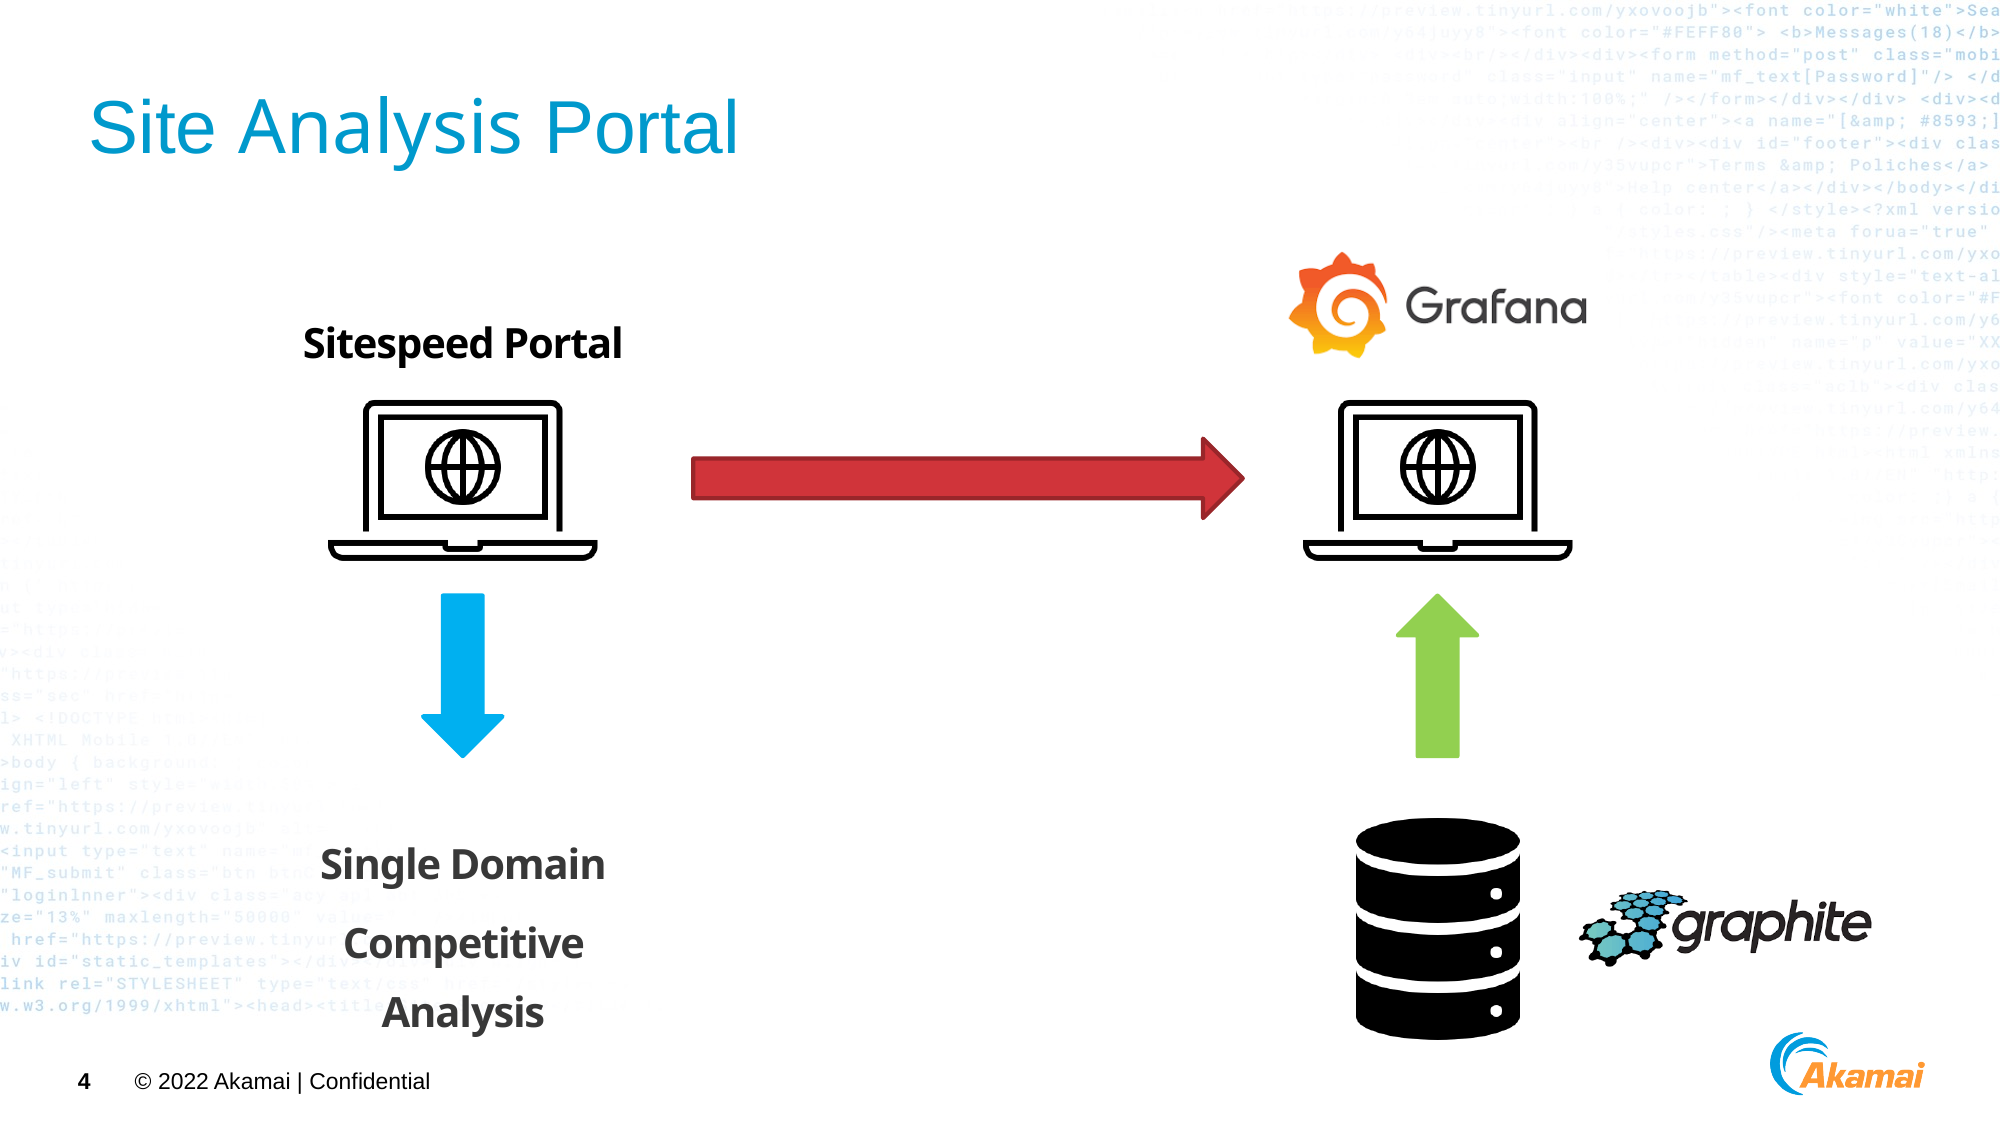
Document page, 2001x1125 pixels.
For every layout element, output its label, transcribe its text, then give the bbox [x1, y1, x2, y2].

text_box [421, 627, 505, 759]
picture [0, 0, 2000, 1069]
text_box [1395, 627, 1480, 759]
picture [1760, 1024, 1930, 1101]
text_box [691, 436, 1245, 521]
text_box Sitespeed Portal [266, 297, 660, 390]
title Site Analysis Portal [88, 88, 1000, 181]
list Single Domain Competitive Analysis [268, 818, 657, 980]
